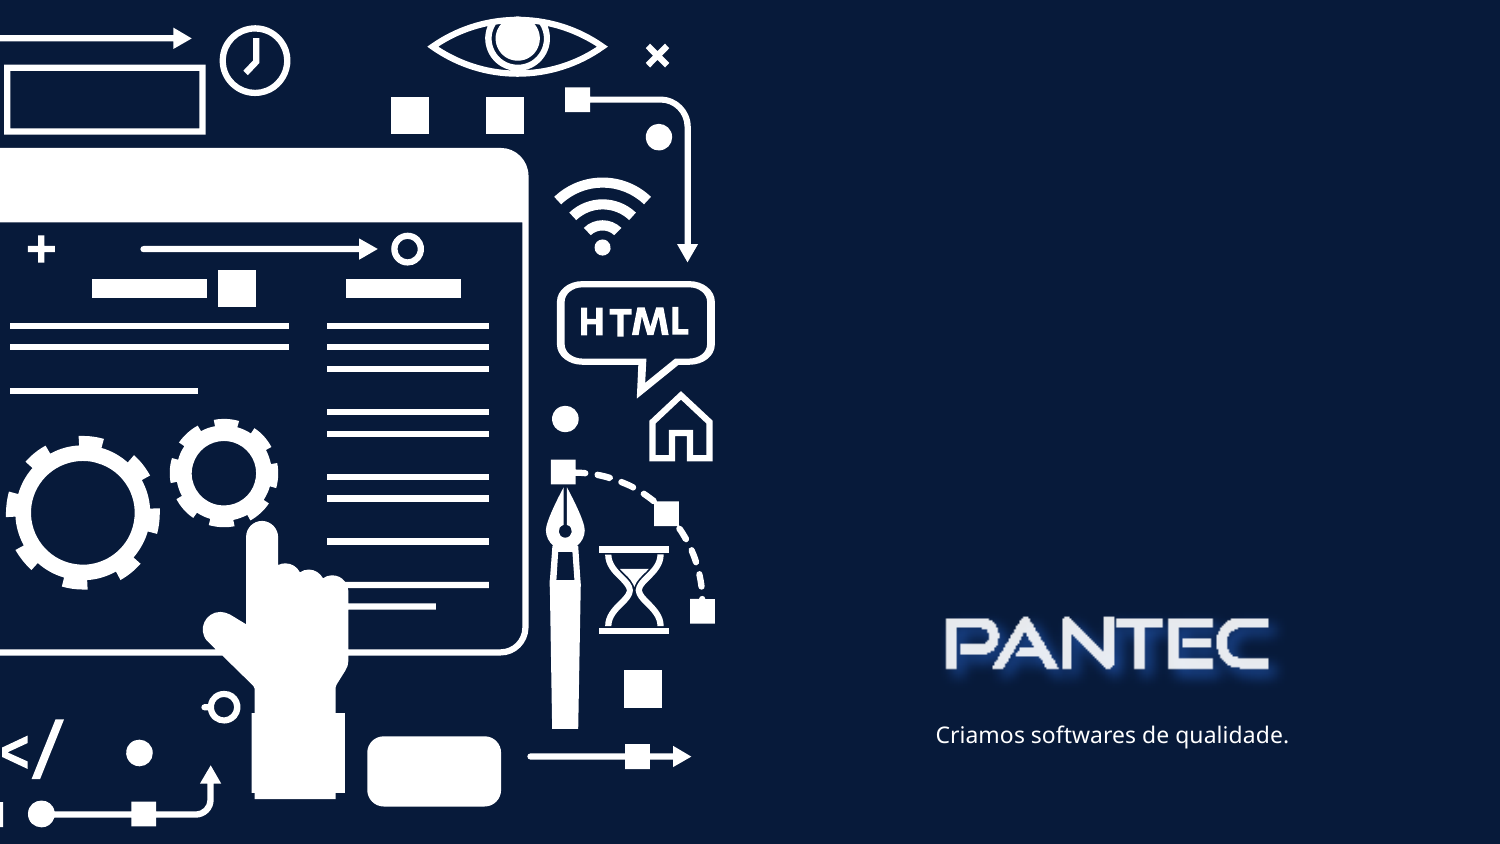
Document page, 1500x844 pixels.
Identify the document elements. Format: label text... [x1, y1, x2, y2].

text_box [565, 87, 699, 263]
text_box [4, 64, 206, 135]
text_box [169, 418, 279, 528]
text_box [9, 344, 290, 351]
text_box [126, 739, 153, 767]
text_box [327, 322, 489, 329]
text_box [545, 487, 585, 729]
text_box [9, 322, 290, 329]
text_box [327, 495, 489, 502]
text_box [218, 269, 257, 308]
text_box [219, 25, 291, 97]
text_box [391, 96, 430, 135]
text_box [2, 735, 28, 769]
text_box [645, 123, 673, 151]
text_box [552, 405, 579, 433]
text_box [556, 281, 715, 399]
text_box [5, 435, 160, 590]
picture [888, 599, 1328, 702]
text_box [327, 430, 489, 437]
text_box [690, 595, 715, 624]
text_box [391, 232, 424, 266]
text_box [9, 387, 198, 394]
text_box [327, 365, 489, 373]
text_box [140, 238, 378, 260]
text_box [649, 391, 713, 462]
text_box [327, 409, 489, 416]
text_box [27, 235, 55, 263]
text_box [598, 628, 670, 635]
text_box [605, 554, 633, 627]
text_box [31, 719, 65, 780]
text_box [619, 568, 649, 588]
text_box [594, 471, 613, 482]
text_box [367, 736, 502, 807]
text_box [345, 279, 461, 298]
text_box [554, 177, 651, 205]
text_box [327, 473, 489, 481]
text_box [27, 765, 222, 828]
text_box [640, 490, 689, 543]
text_box [696, 571, 705, 590]
text_box [581, 307, 603, 336]
text_box [618, 478, 637, 491]
text_box [609, 308, 632, 337]
text_box [0, 802, 4, 828]
text_box [327, 344, 489, 351]
text_box [569, 199, 636, 221]
subtitle Criamos softwares de qualidade. [791, 706, 1305, 844]
text_box [598, 546, 670, 553]
text_box [201, 690, 241, 724]
text_box [583, 220, 622, 236]
text_box [243, 38, 260, 76]
text_box [623, 670, 662, 709]
text_box [427, 16, 608, 77]
text_box [631, 307, 669, 336]
text_box [527, 744, 692, 770]
text_box [0, 147, 529, 800]
text_box [550, 459, 589, 485]
text_box [0, 27, 192, 49]
text_box [672, 306, 689, 335]
text_box [594, 239, 611, 256]
text_box [688, 547, 700, 566]
text_box [486, 96, 524, 135]
text_box [635, 554, 664, 627]
text_box [645, 43, 670, 68]
text_box [327, 538, 489, 545]
text_box [91, 279, 207, 298]
